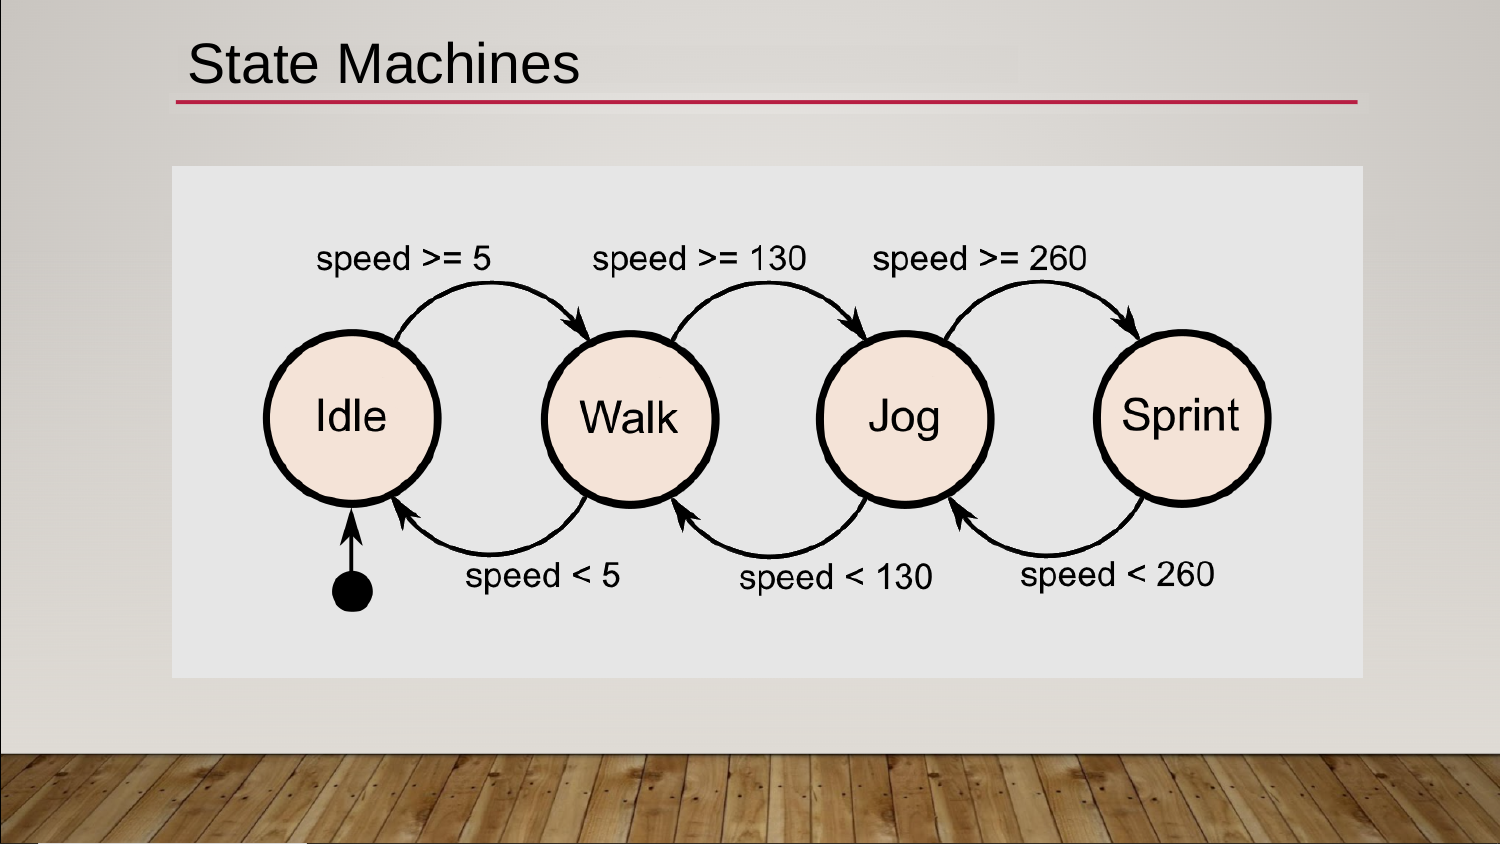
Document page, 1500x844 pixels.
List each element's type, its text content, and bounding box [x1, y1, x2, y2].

title State Machines [172, 17, 1363, 112]
picture [0, 0, 1500, 844]
